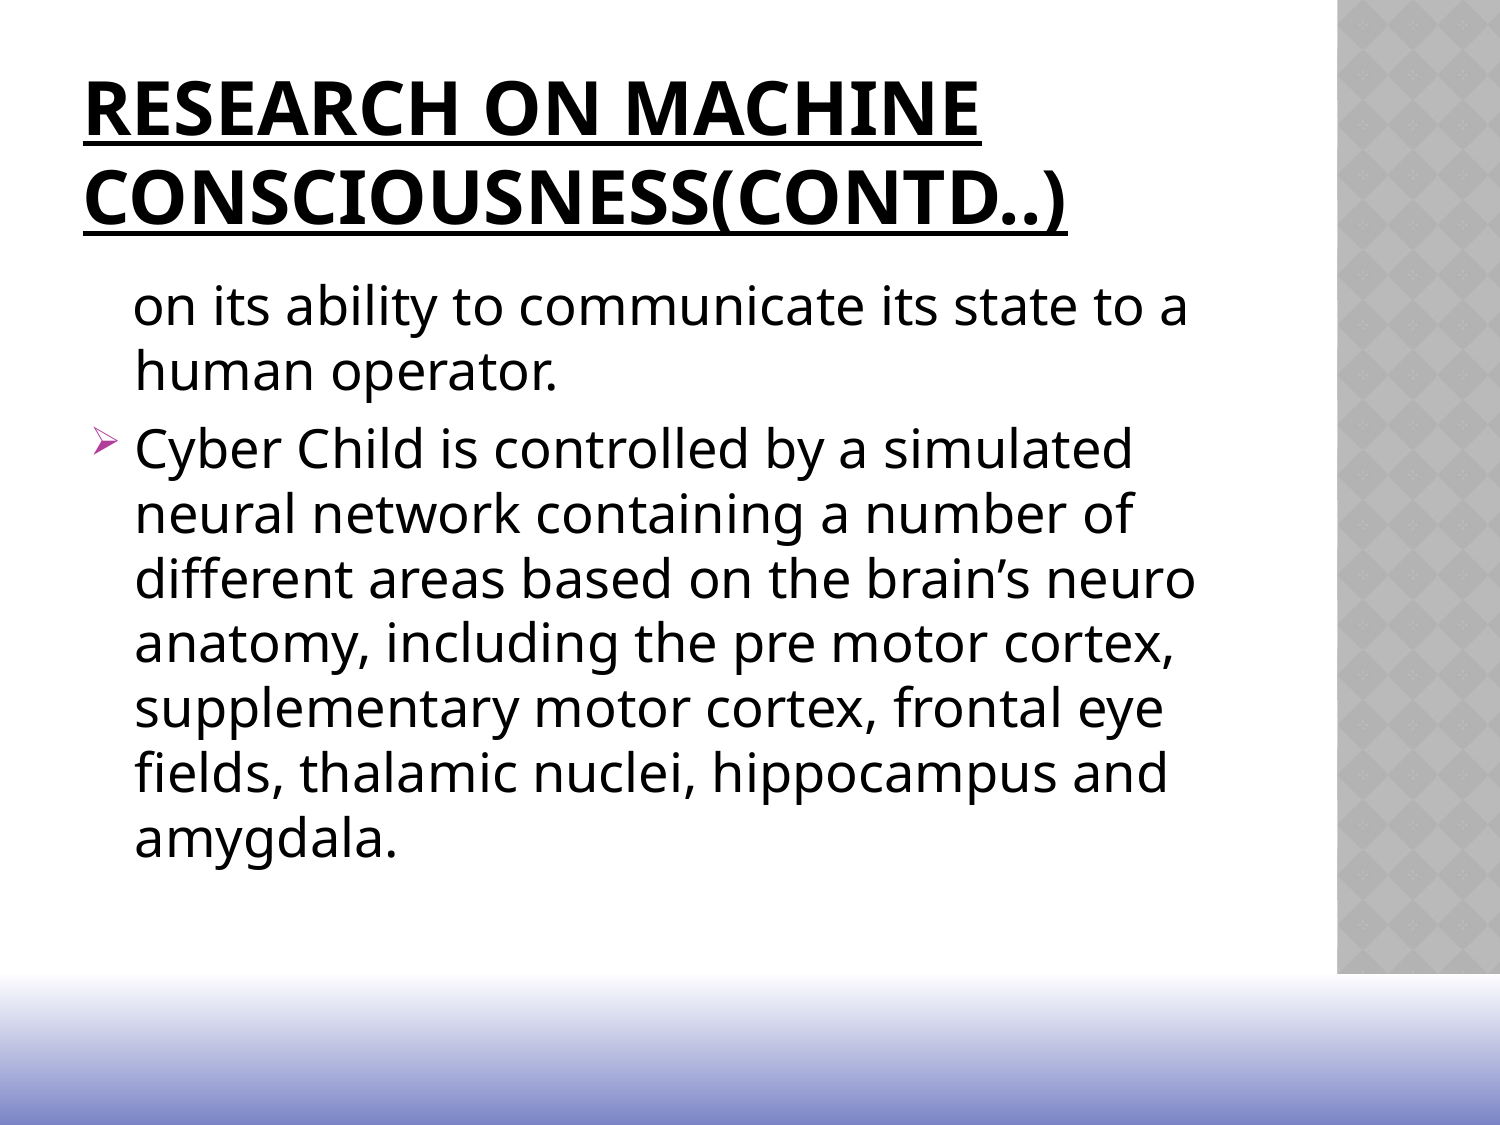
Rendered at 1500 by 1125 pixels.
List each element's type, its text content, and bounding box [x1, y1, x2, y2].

list on its ability to communicate its state to a human operator. Cyber Child is controlled by a simulated neural network containing a number of different areas based on the brain’s neuro anatomy, including the pre motor cortex, supplementary motor cortex, frontal eye fields, thalamic nuclei, hippocampus and amygdala. [74, 263, 1263, 1060]
title Research on Machine Consciousness(CONTD..) [75, 52, 1263, 241]
